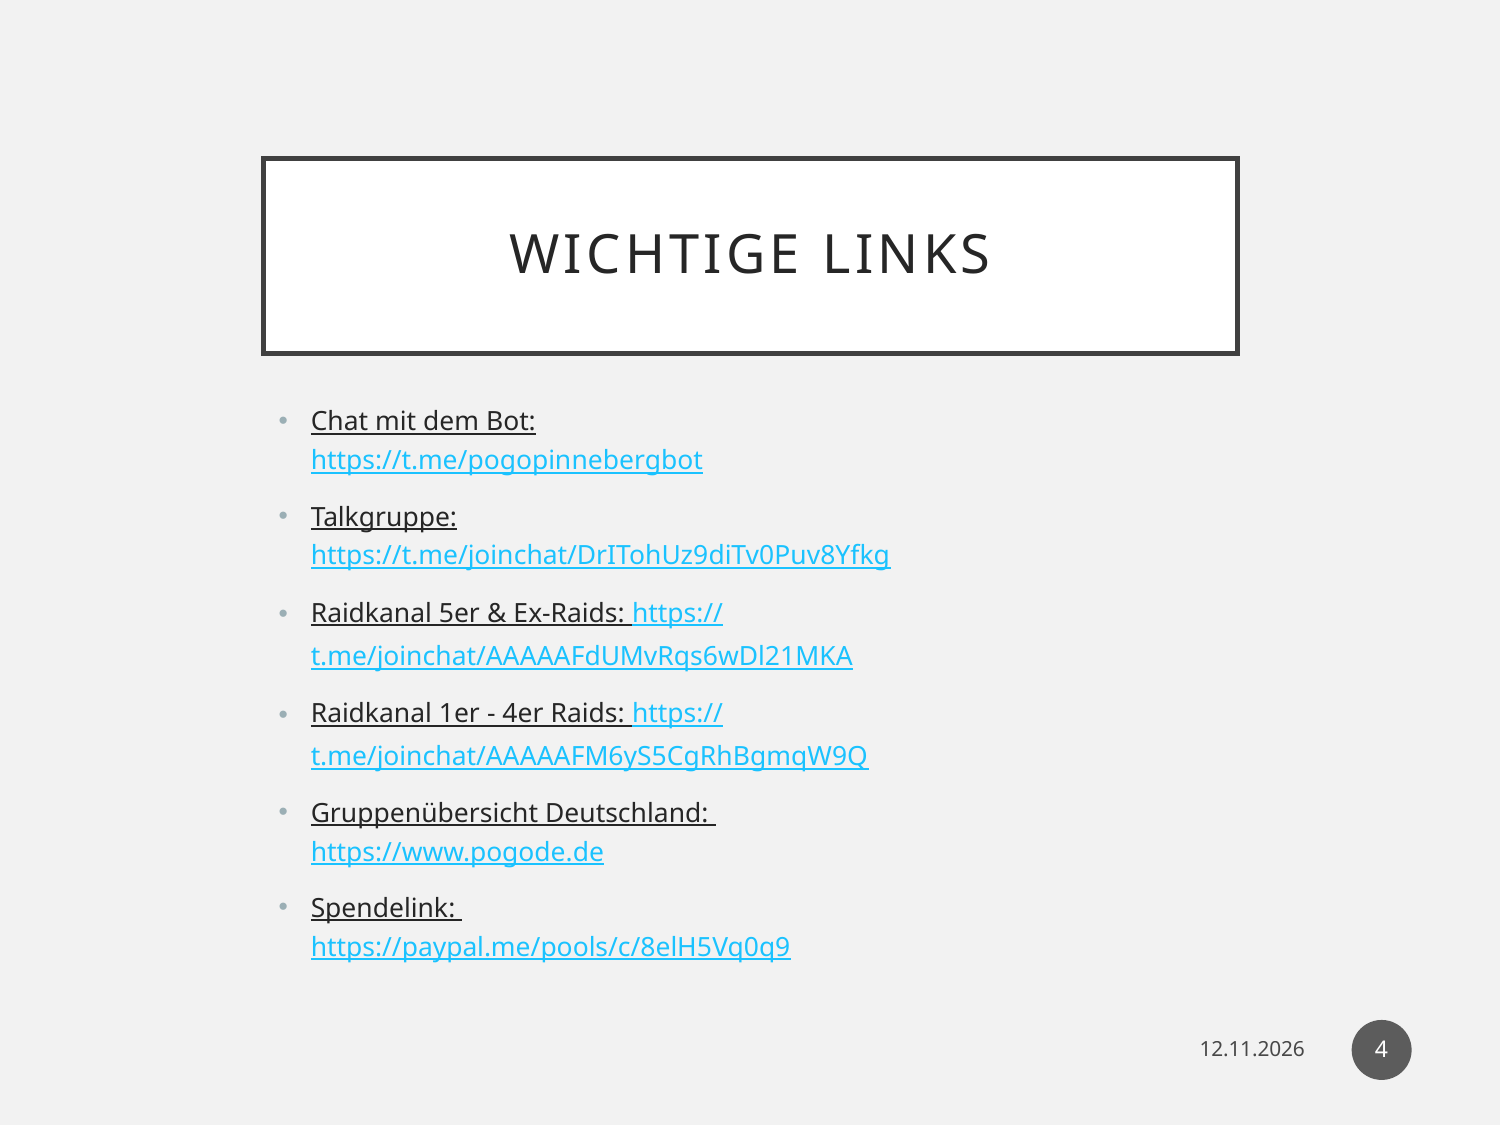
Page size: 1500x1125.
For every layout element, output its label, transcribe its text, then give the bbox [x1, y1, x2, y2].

slide_number 4 [1351, 1019, 1412, 1080]
list Chat mit dem Bot: https://t.me/pogopinnebergbot Talkgruppe: https://t.me/joinchat/DrITohUz9diTv0Puv8Yfkg Raidkanal 5er & Ex-Raids: https://t.me/joinchat/AAAAAFdUMvRqs6wDl21MKA Raidkanal 1er - 4er Raids: https://t.me/joinchat/AAAAAFM6yS5CgRhBgmqW9Q Gruppenübersicht Deutschland: https://www.pogode.de Spendelink: https://paypal.me/pools/c/8elH5Vq0q9 [263, 390, 1238, 975]
title Wichtige Links [261, 156, 1240, 356]
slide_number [980, 1023, 1320, 1077]
